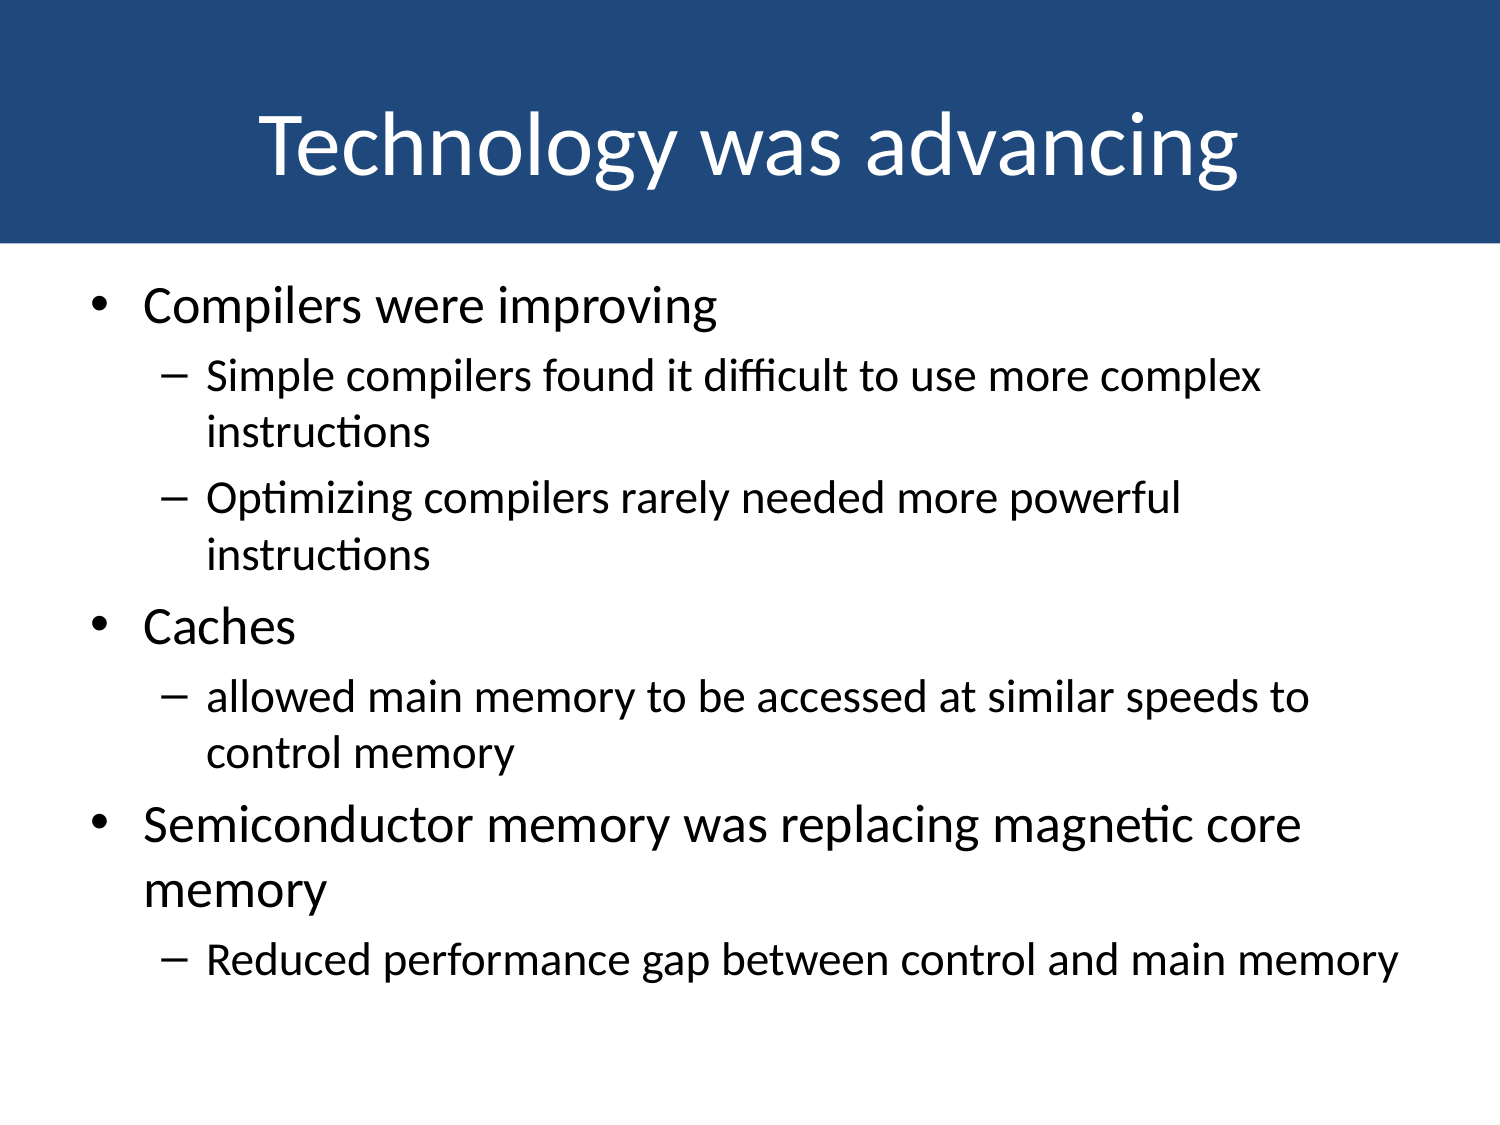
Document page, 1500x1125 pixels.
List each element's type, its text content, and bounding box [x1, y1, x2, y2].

list Compilers were improving Simple compilers found it difficult to use more complex instructions Optimizing compilers rarely needed more powerful instructions Caches allowed main memory to be accessed at similar speeds to control memory Semiconductor memory was replacing magnetic core memory Reduced performance gap between control and main memory [75, 262, 1425, 1005]
title Technology was advancing [75, 45, 1425, 233]
